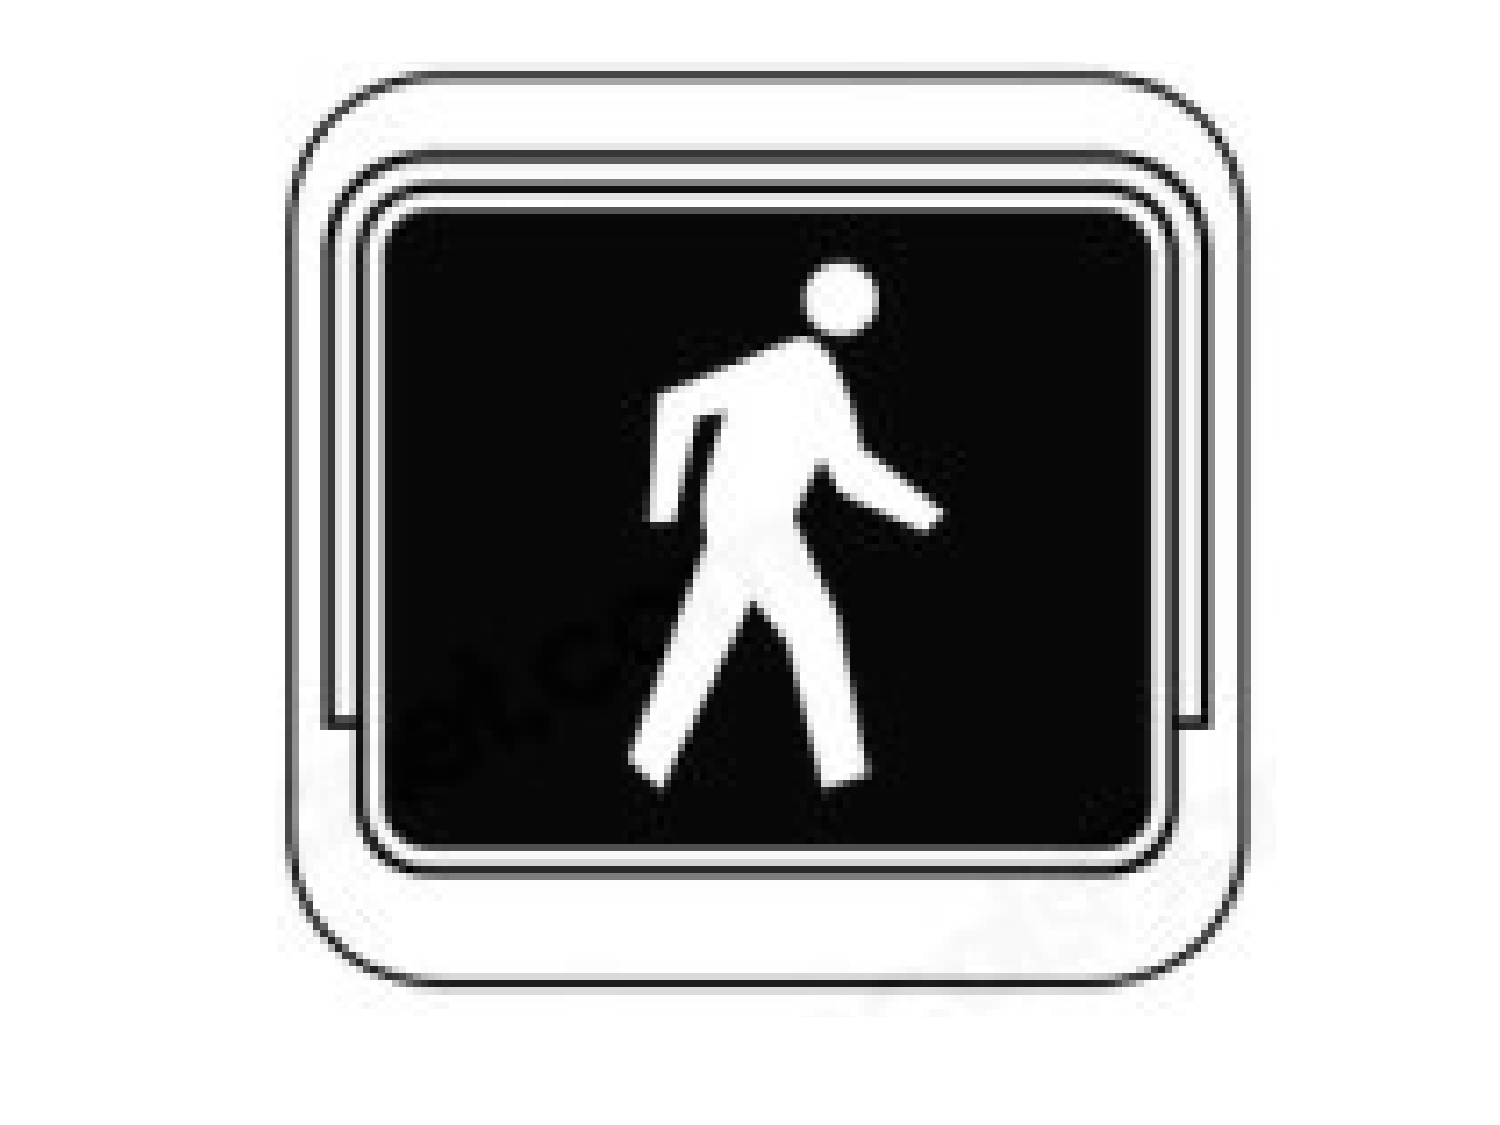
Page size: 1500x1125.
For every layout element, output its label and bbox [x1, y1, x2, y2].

picture [274, 62, 1277, 1018]
